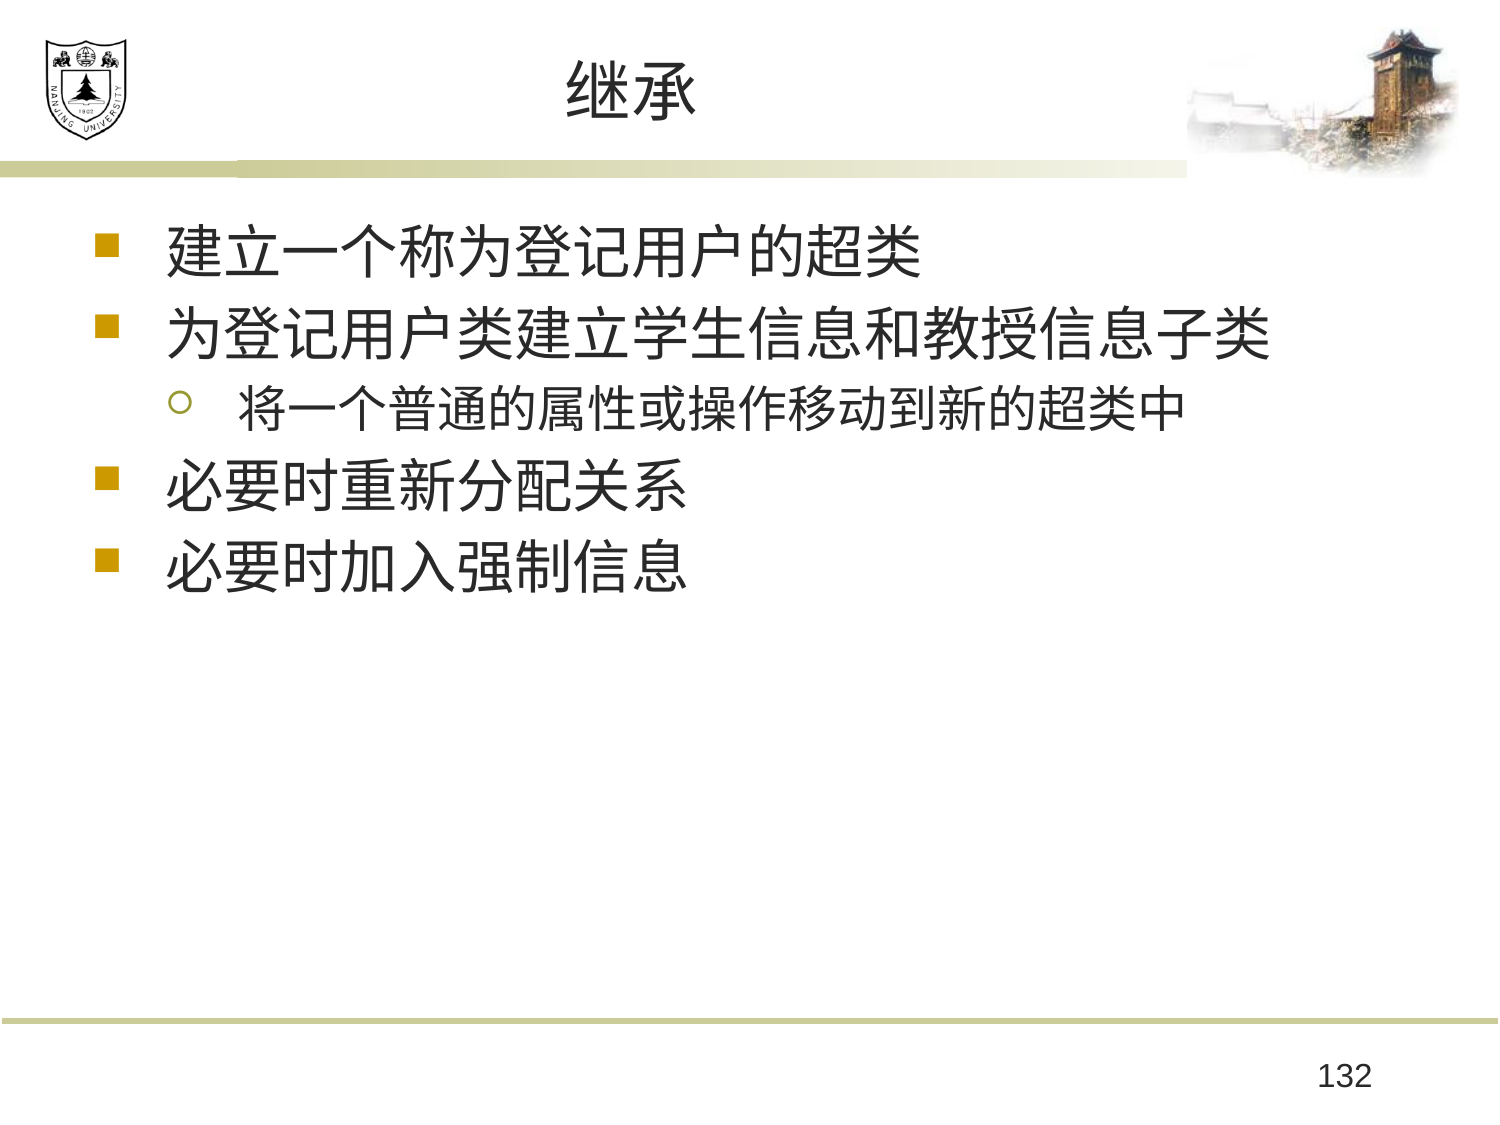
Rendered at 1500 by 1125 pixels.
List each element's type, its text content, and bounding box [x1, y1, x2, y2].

title 继承 [171, 42, 1093, 138]
slide_number 132 [1234, 1046, 1388, 1107]
list 建立一个称为登记用户的超类 为登记用户类建立学生信息和教授信息子类 将一个普通的属性或操作移动到新的超类中 必要时重新分配关系 必要时加入强制信息 [76, 208, 1413, 964]
picture [1187, 27, 1459, 178]
picture [2, 1018, 1498, 1024]
picture [41, 36, 131, 143]
